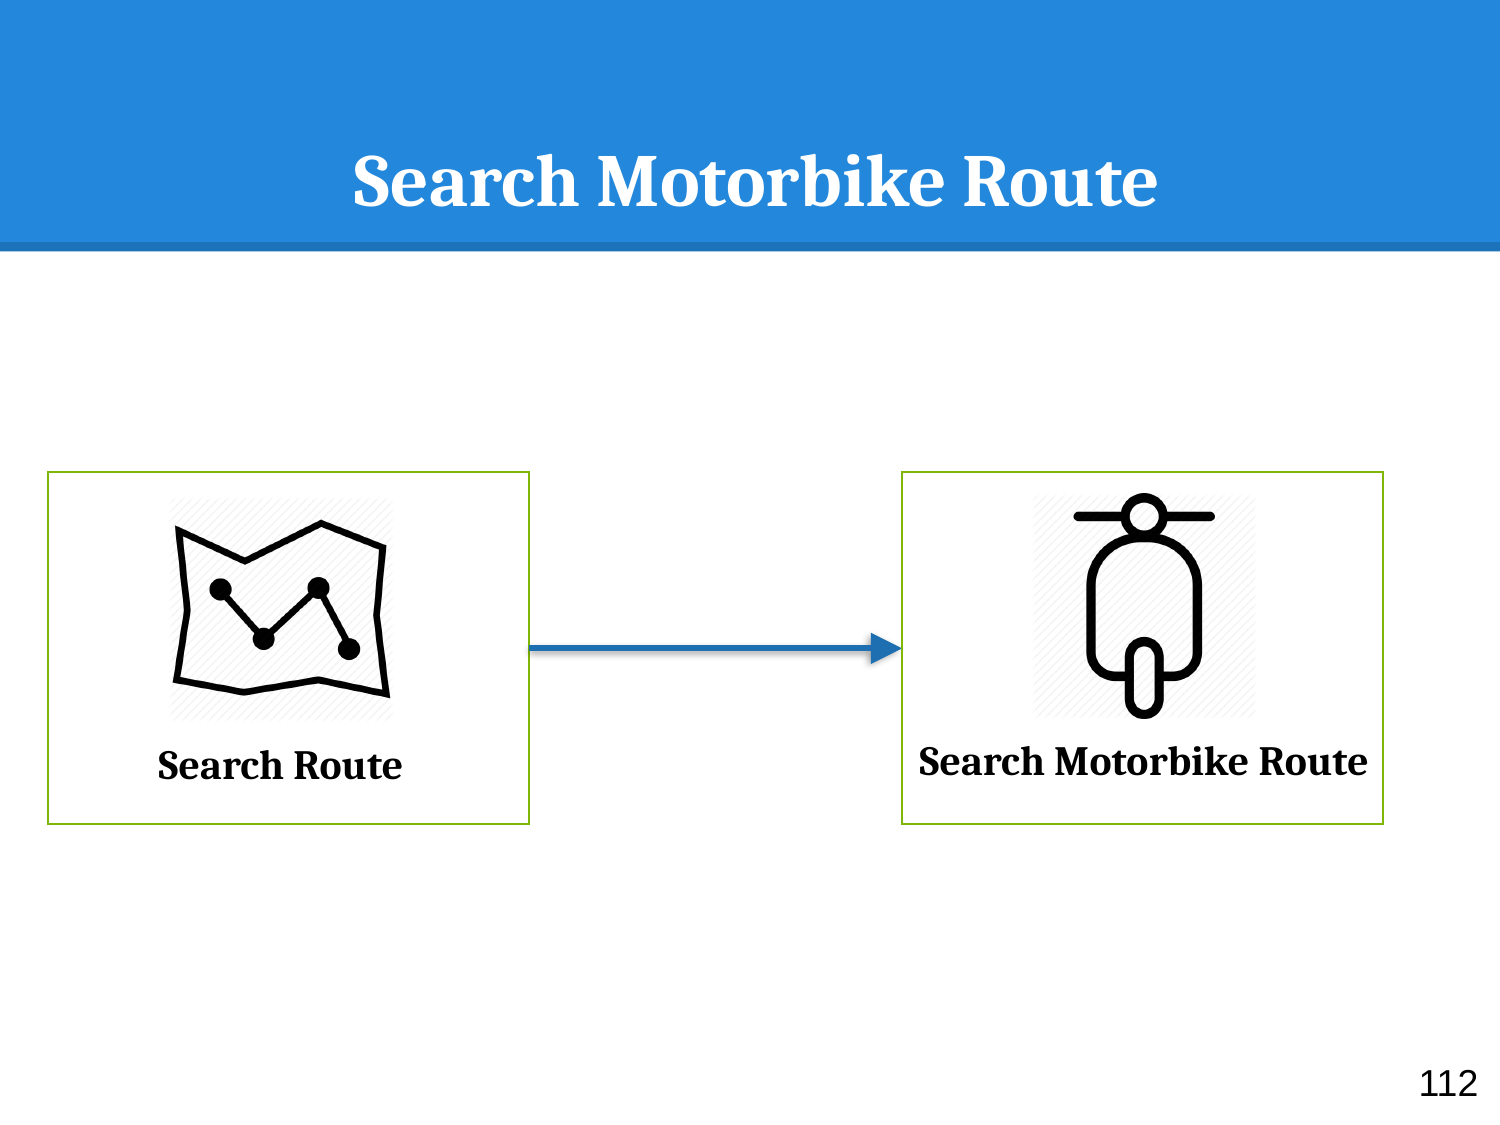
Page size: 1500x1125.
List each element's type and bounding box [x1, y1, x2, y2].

slide_number [1403, 1038, 1494, 1125]
text_box [47, 472, 1385, 825]
title [66, 123, 1449, 237]
